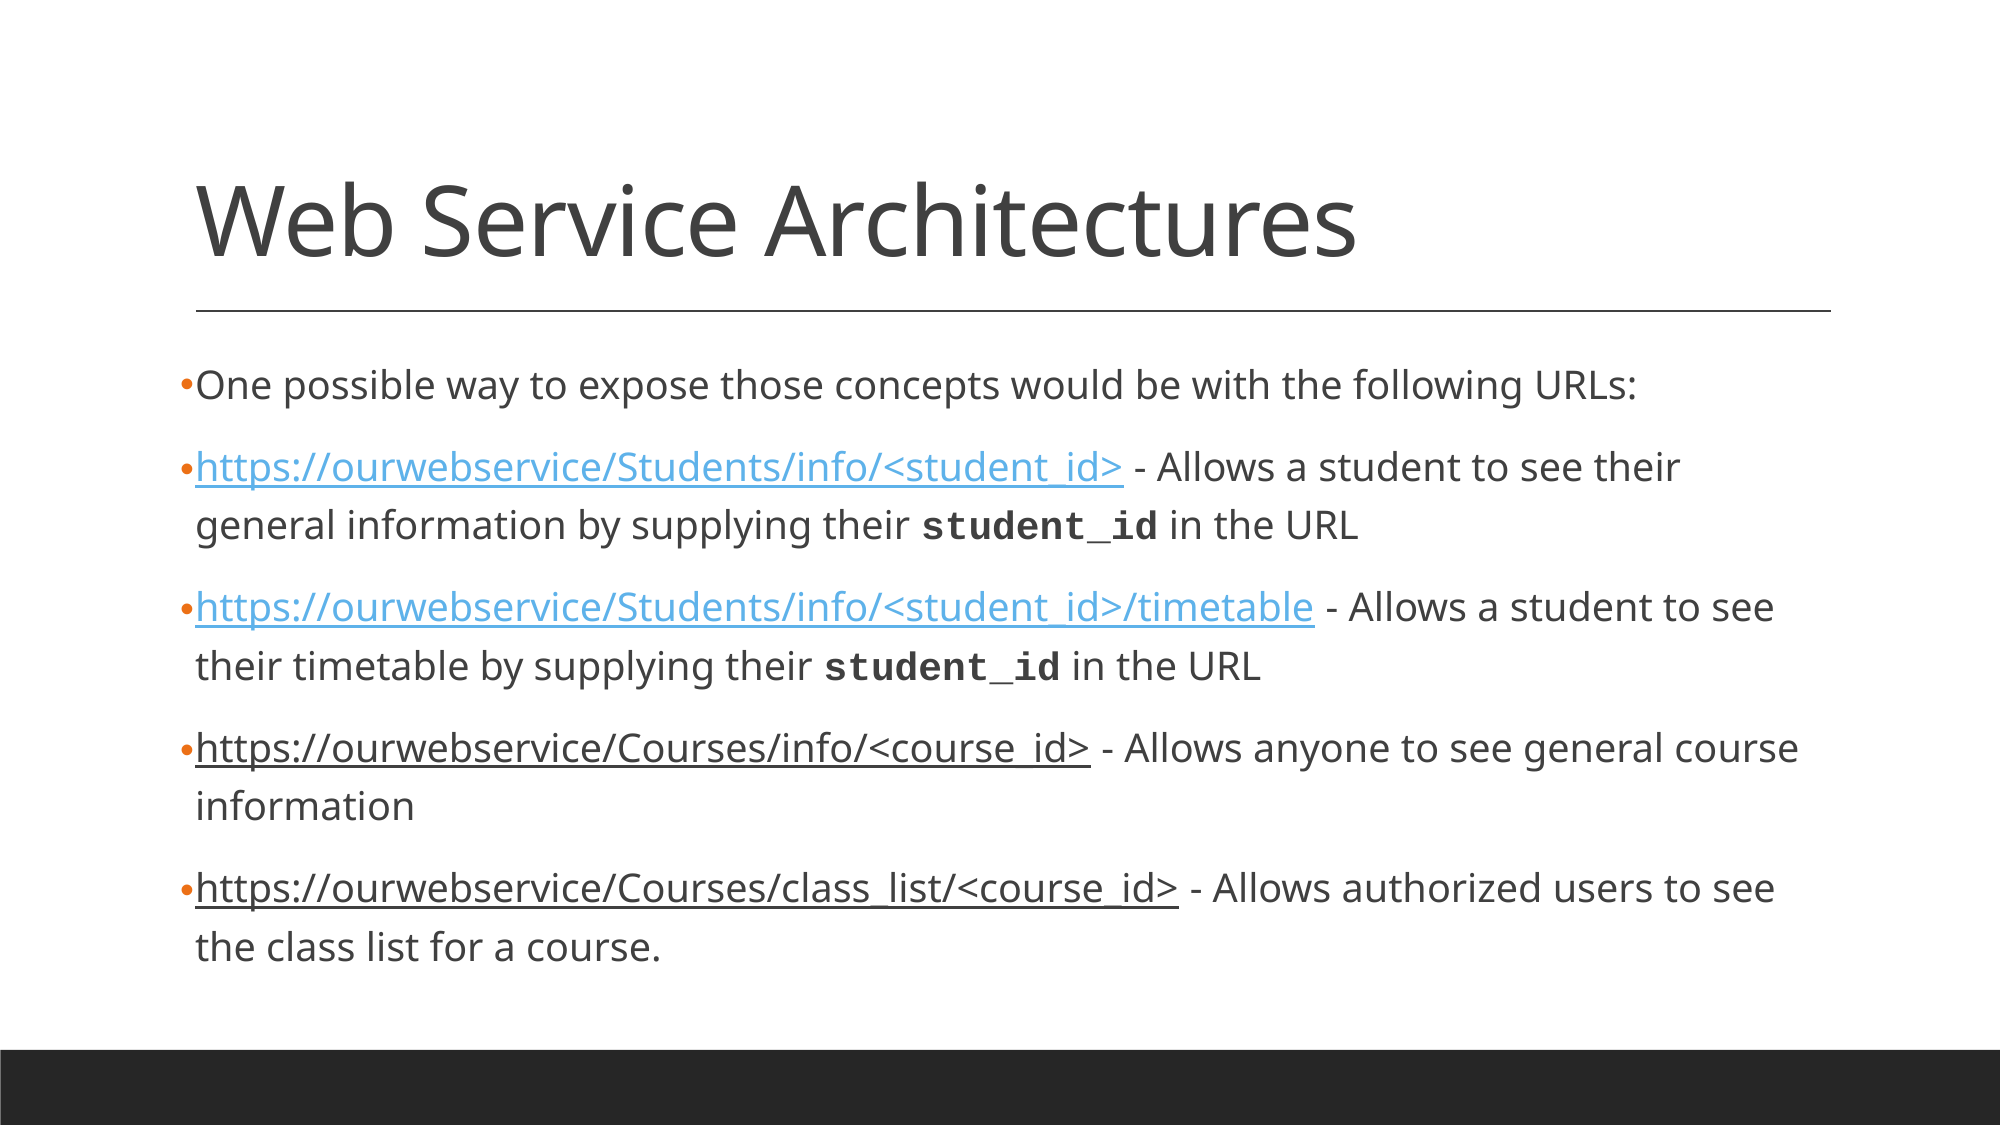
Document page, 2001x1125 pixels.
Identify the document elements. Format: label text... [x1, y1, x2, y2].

list One possible way to expose those concepts would be with the following URLs: https://ourwebservice/Students/info/<student_id> - Allows a student to see their general information by supplying their student_id in the URL https://ourwebservice/Students/info/<student_id>/timetable - Allows a student to see their timetable by supplying their student_id in the URL https://ourwebservice/Courses/info/<course_id> - Allows anyone to see general course information https://ourwebservice/Courses/class_list/<course_id> - Allows authorized users to see the class list for a course. [180, 347, 1830, 995]
title Web Service Architectures [180, 47, 1830, 285]
